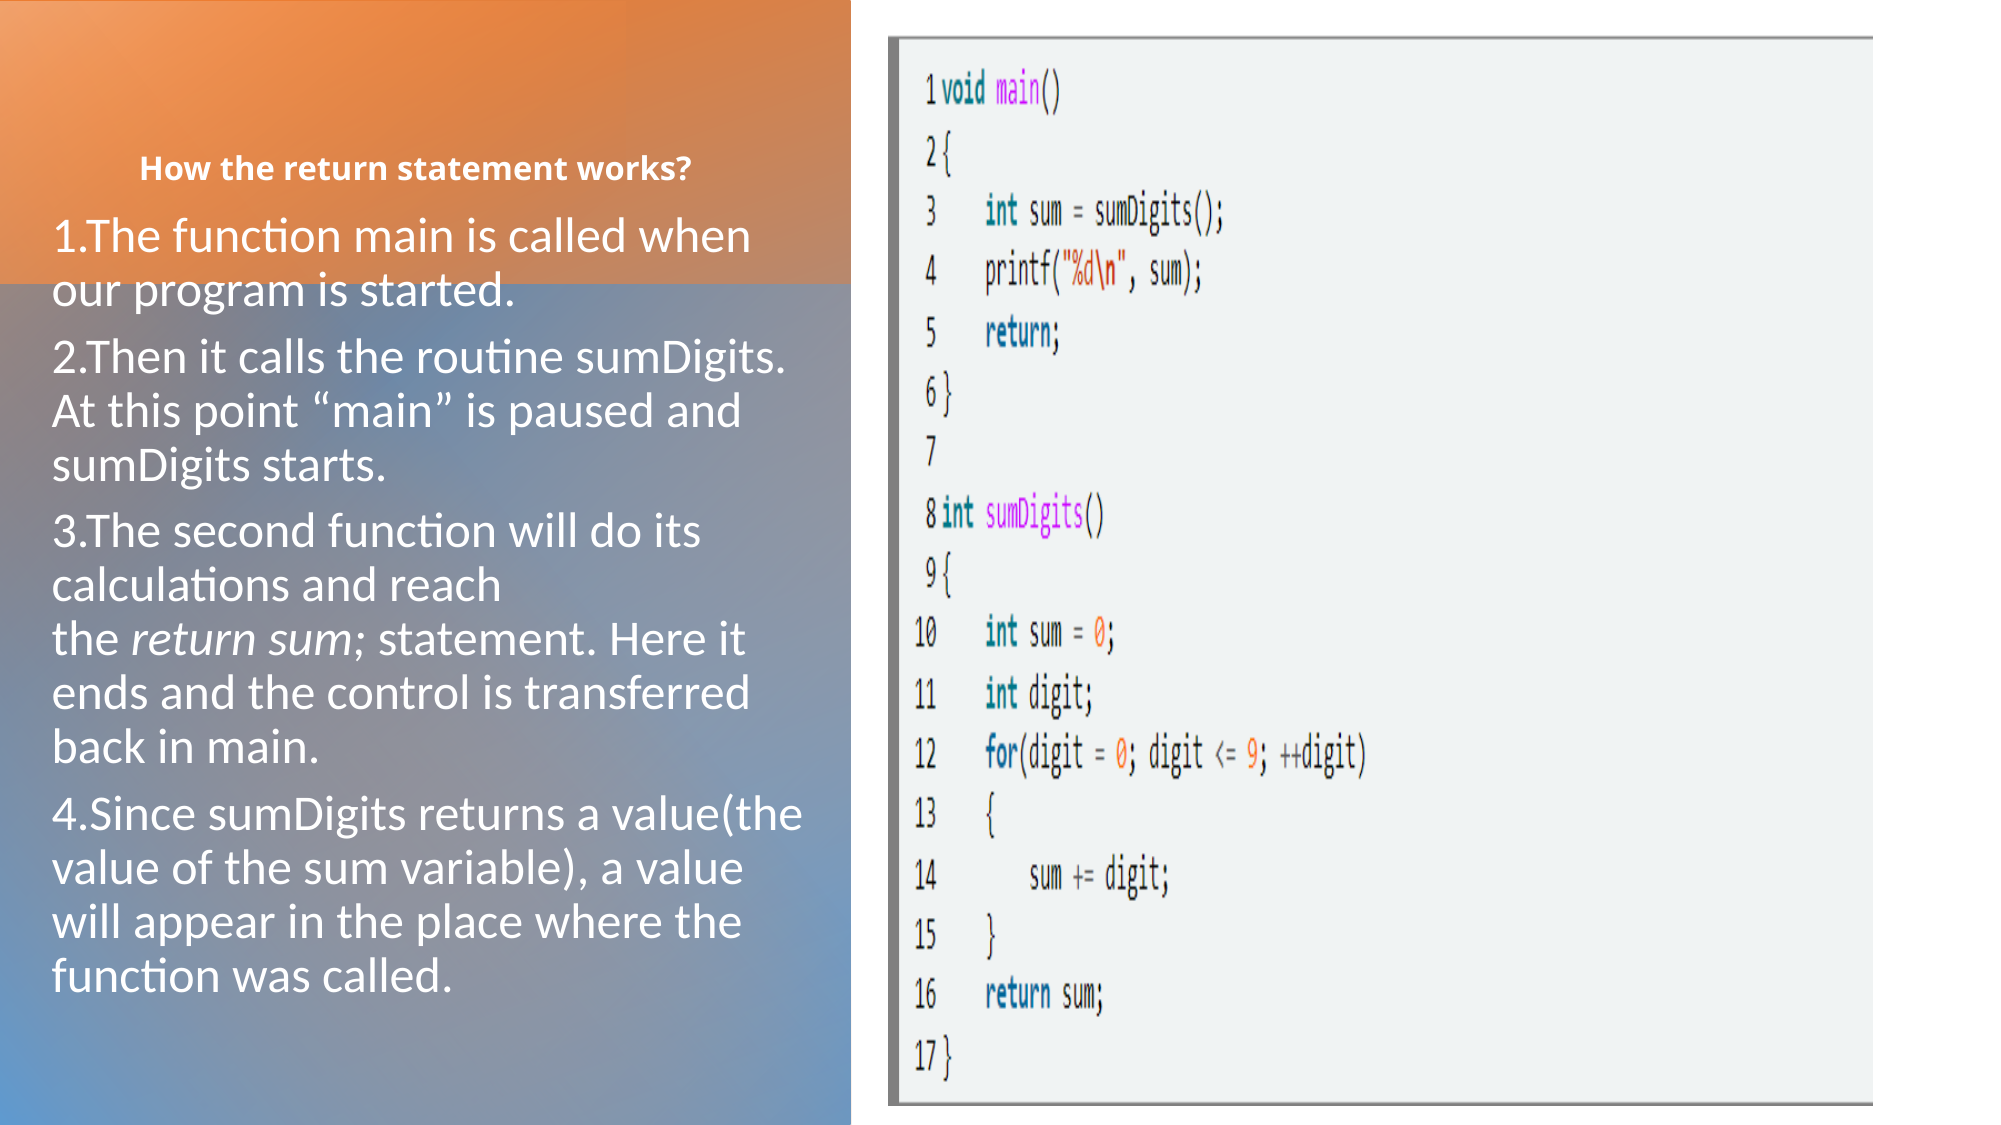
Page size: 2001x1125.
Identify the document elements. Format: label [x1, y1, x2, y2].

text_box [0, 0, 853, 1125]
list [888, 21, 1873, 1106]
